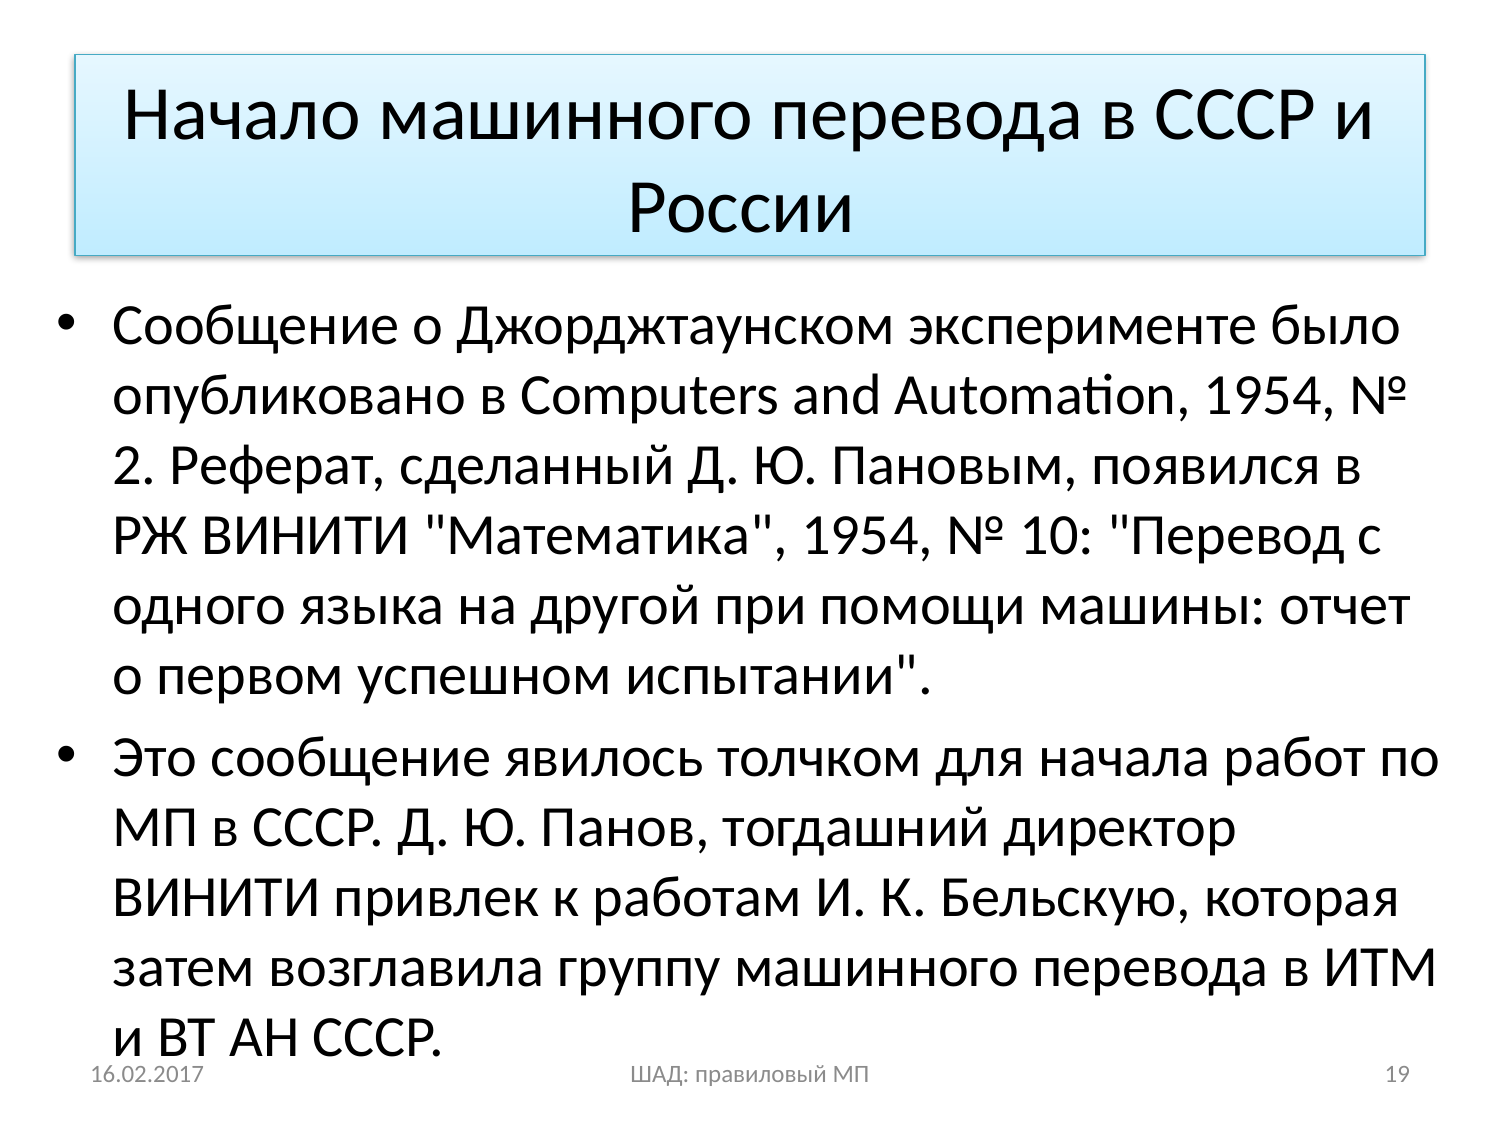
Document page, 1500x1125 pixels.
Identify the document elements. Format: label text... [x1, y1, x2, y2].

footer ШАД: правиловый МП [512, 1042, 988, 1103]
title Начало машинного перевода в СССР и России [74, 54, 1426, 256]
list Сообщение о Джорджтаунском эксперименте было опубликовано в Computers and Automation, 1954, № 2. Реферат, сделанный Д. Ю. Пановым, появился в РЖ ВИНИТИ "Математика", 1954, № 10: "Перевод с одного языка на другой при помощи машины: отчет о первом успешном испытании". Это сообщение явилось толчком для начала работ по МП в СССР. Д. Ю. Панов, тогдашний директор ВИНИТИ привлек к работам И. К. Бельскую, которая затем возглавила группу машинного перевода в ИТМ и ВТ АН СССР. [41, 278, 1459, 1059]
slide_number 19 [1074, 1042, 1425, 1103]
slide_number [75, 1042, 425, 1103]
